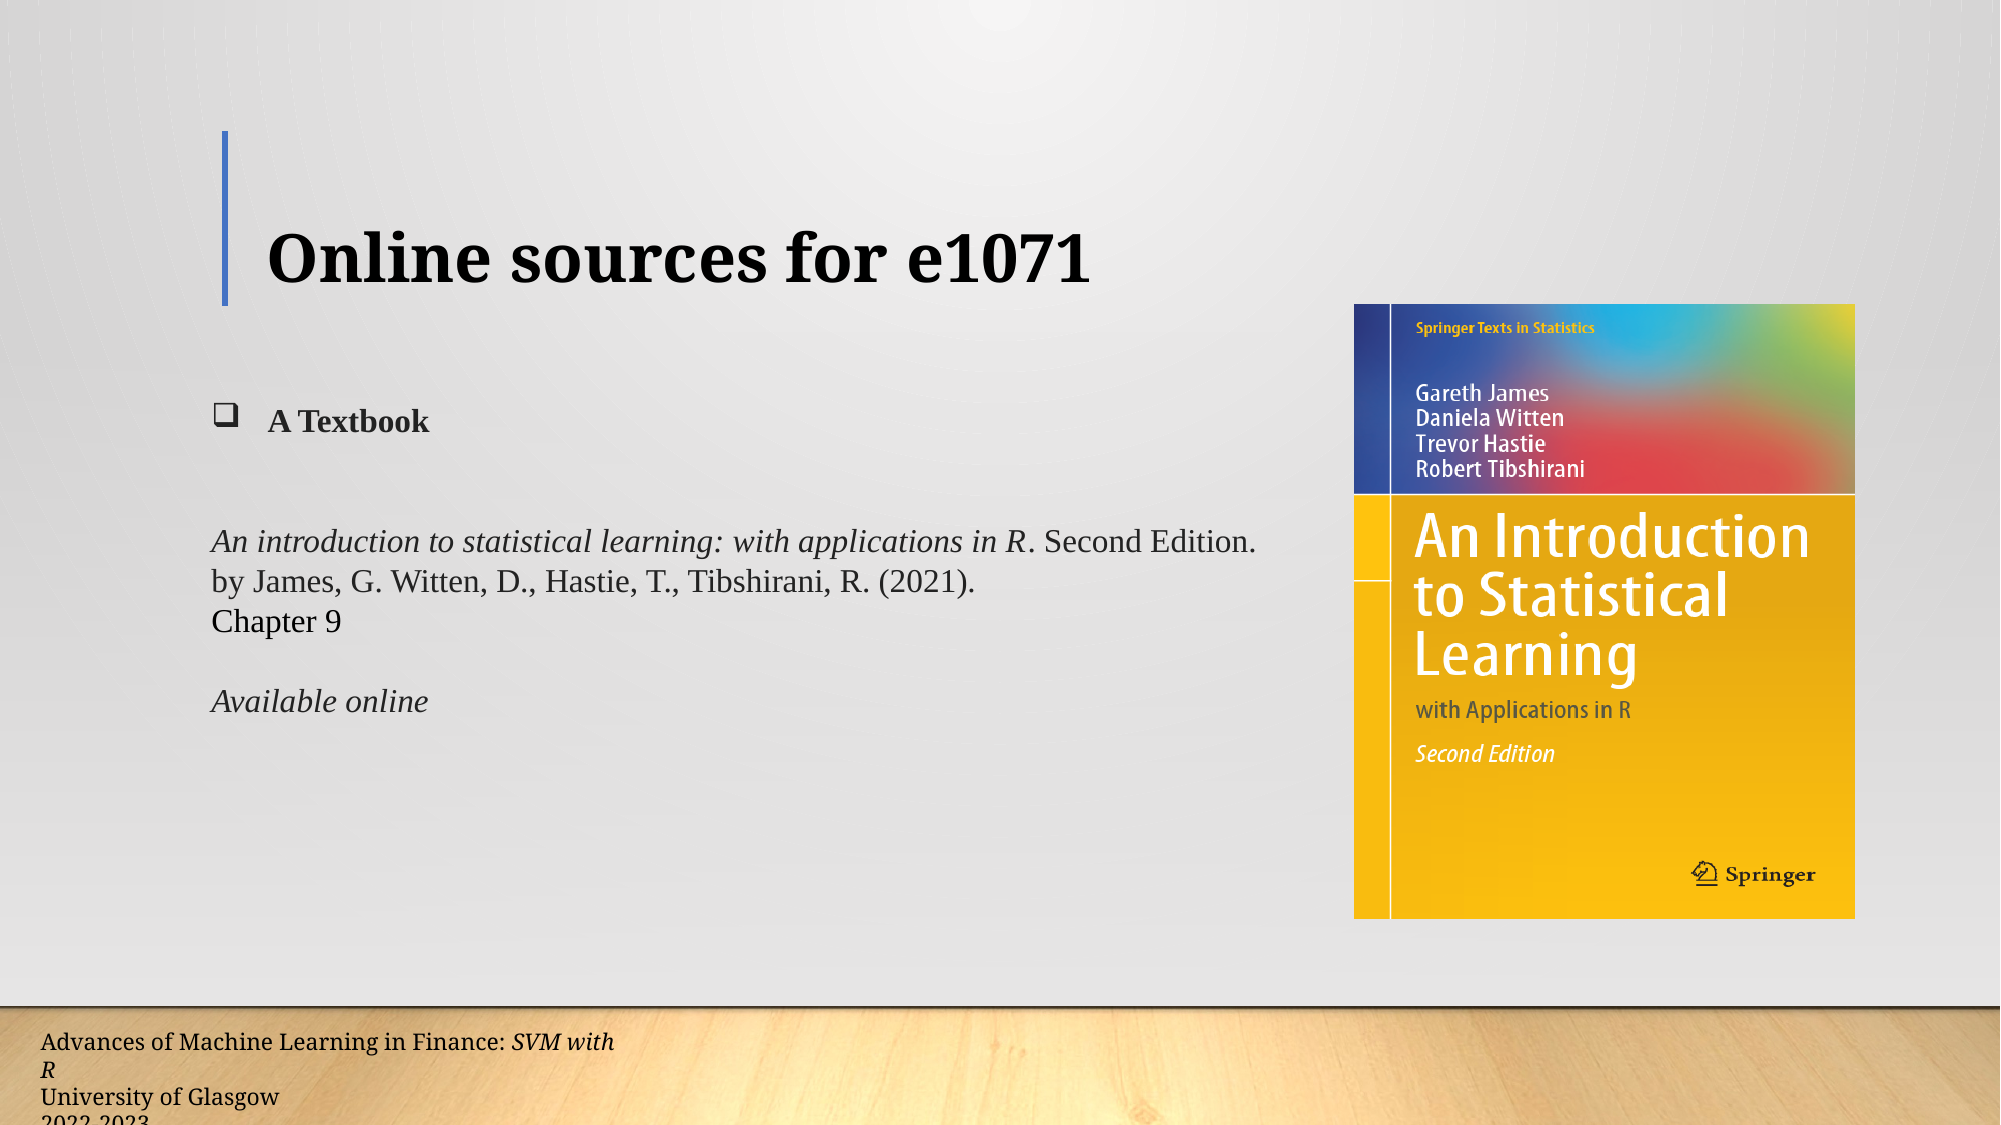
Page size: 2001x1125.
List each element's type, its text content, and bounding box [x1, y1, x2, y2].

picture [1354, 303, 1856, 919]
title Online sources for e1071 [251, 131, 1814, 305]
text_box A Textbook An introduction to statistical learning: with applications in R. Second Edition. by James, G. Witten, D., Hastie, T., Tibshirani, R. (2021). Chapter 9 Available online [196, 392, 1294, 767]
text_box Advances of Machine Learning in Finance: SVM with R University of Glasgow 2022-2023 [25, 1020, 635, 1125]
picture [0, 1006, 2000, 1125]
